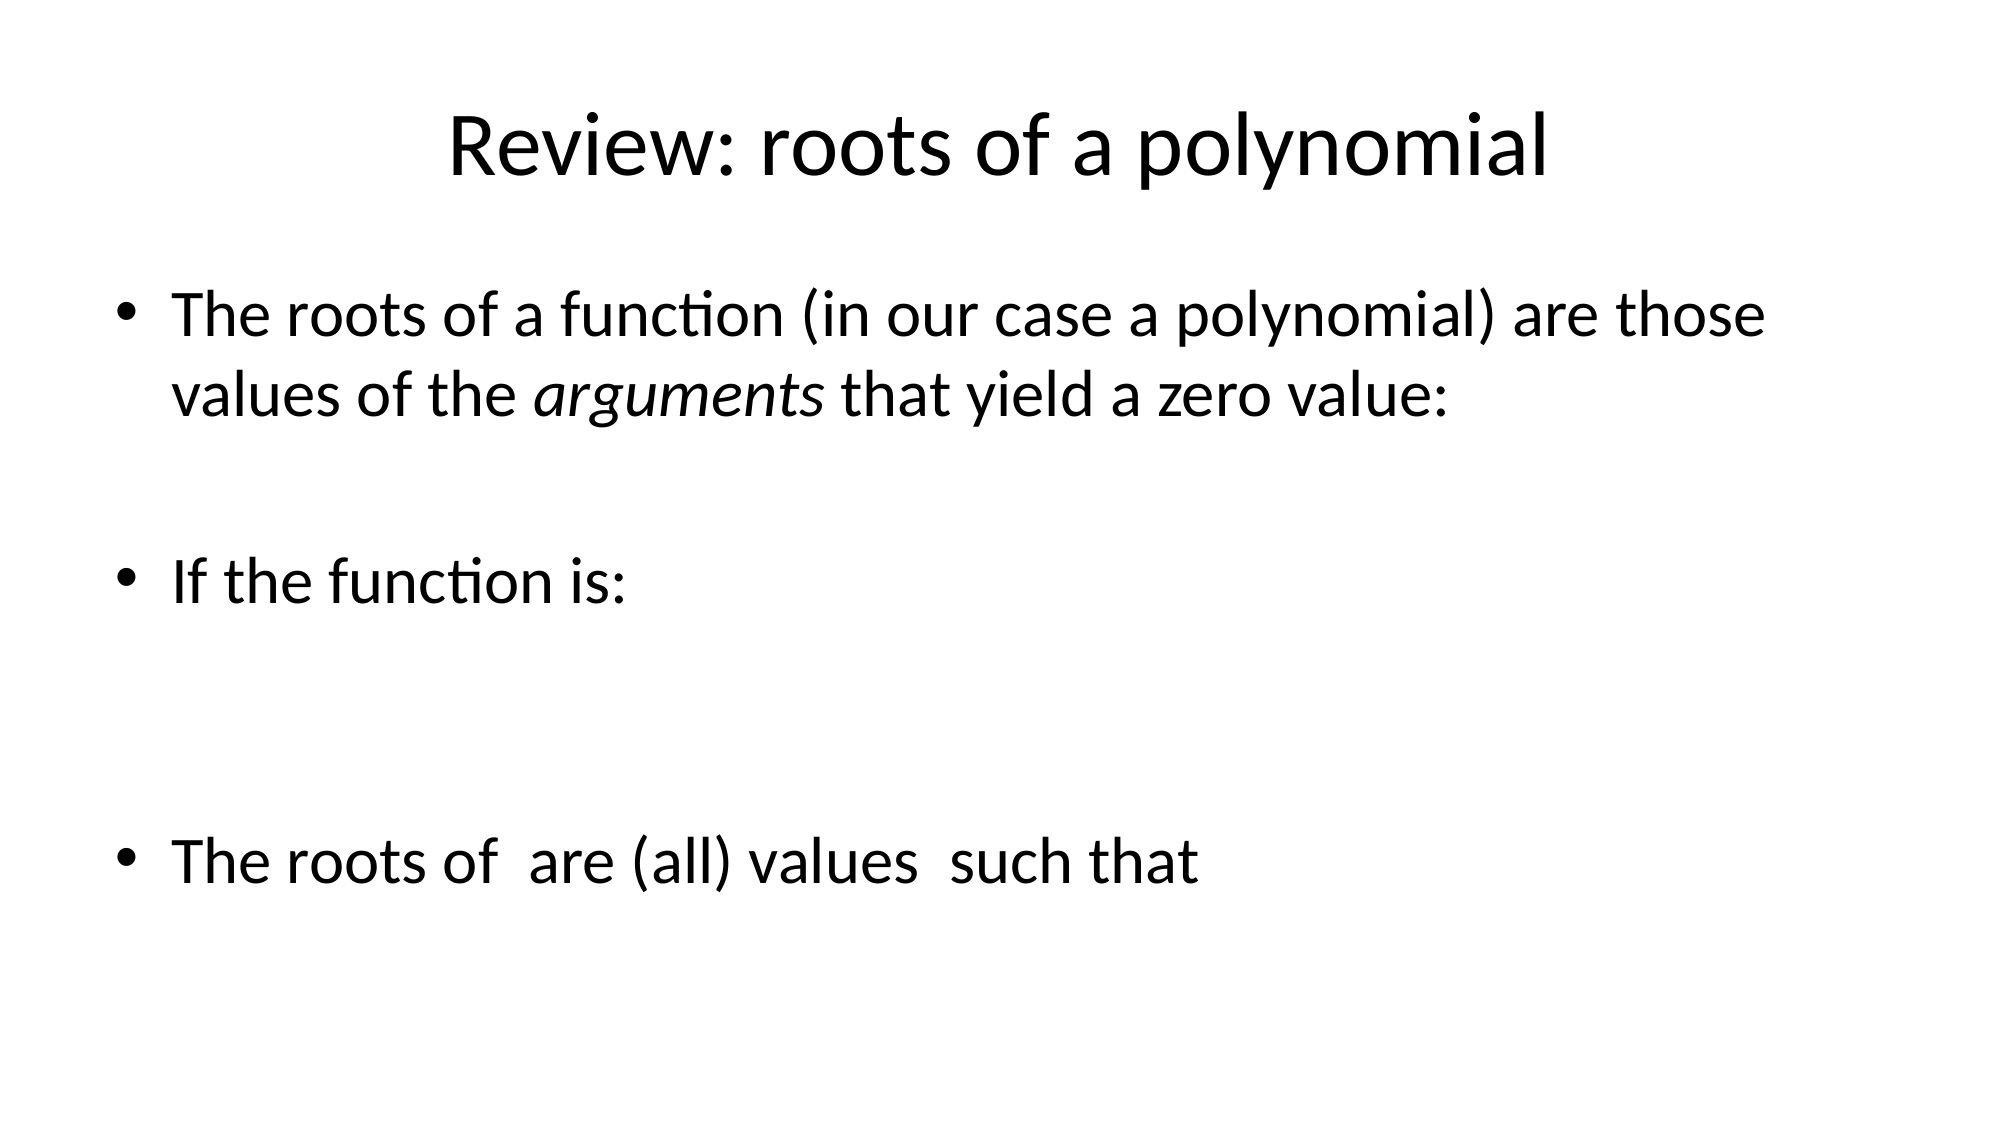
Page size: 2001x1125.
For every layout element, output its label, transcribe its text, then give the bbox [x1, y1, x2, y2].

title Review: roots of a polynomial [99, 45, 1900, 233]
